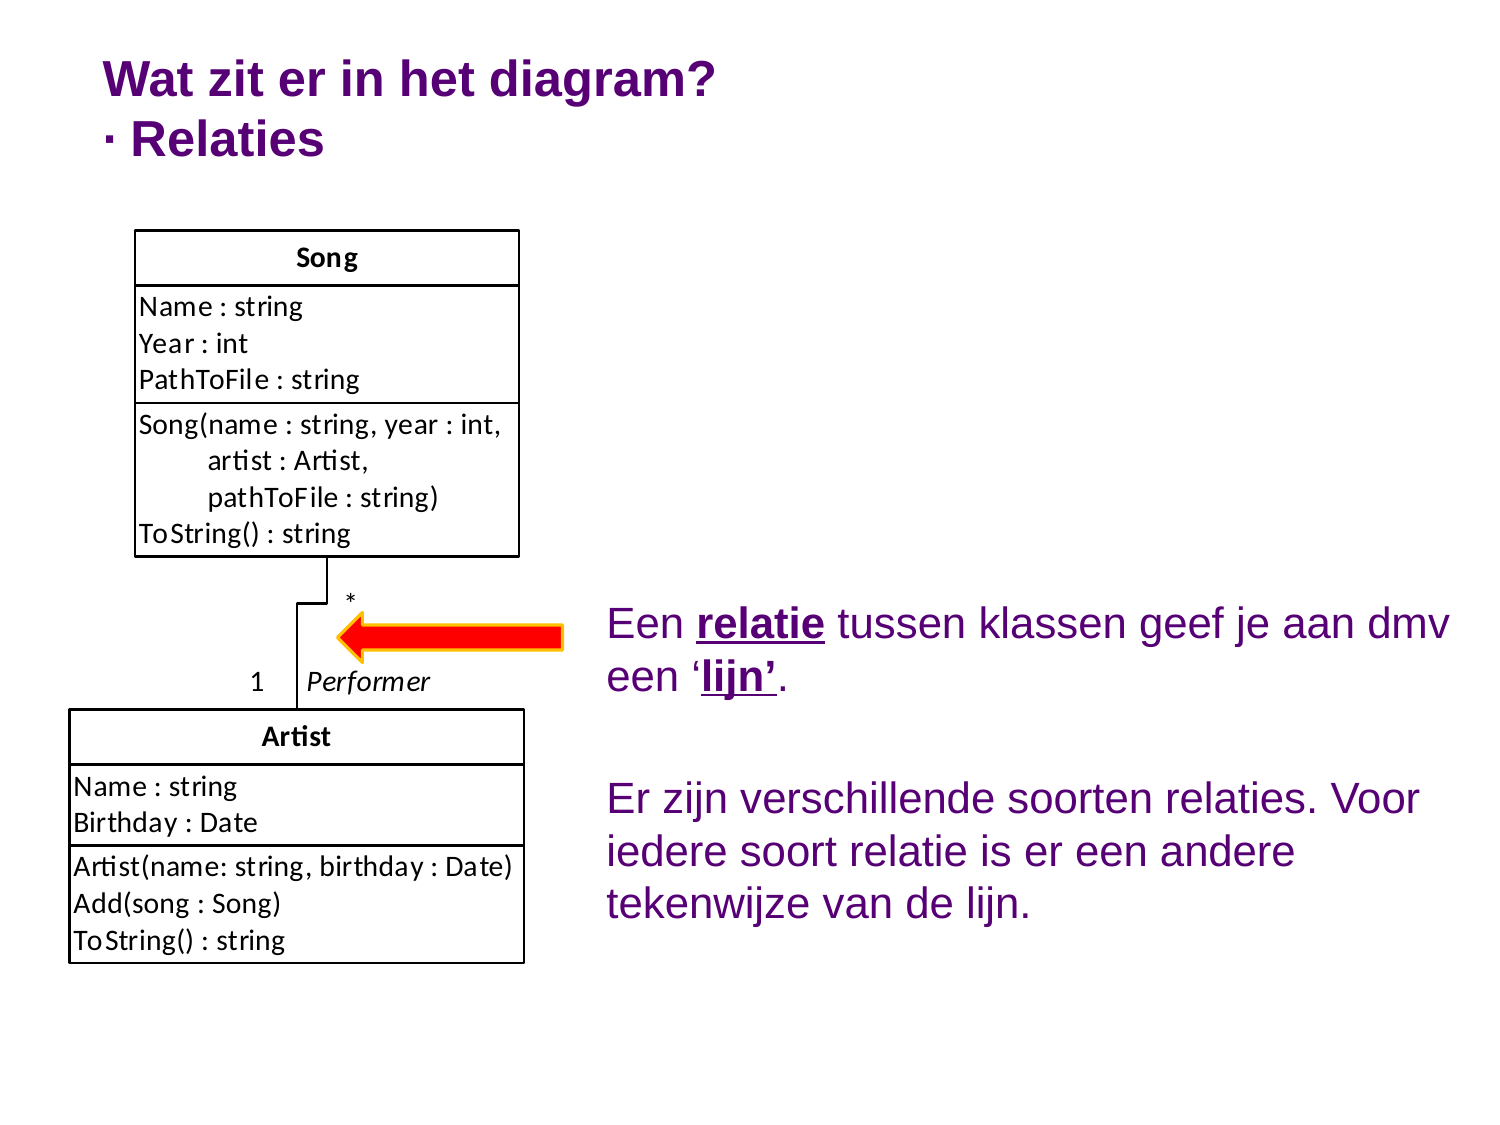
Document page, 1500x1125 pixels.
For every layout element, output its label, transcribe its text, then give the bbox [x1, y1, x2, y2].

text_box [62, 162, 663, 968]
list Een relatie tussen klassen geef je aan dmv een ‘lijn’. Er zijn verschillende soorten relaties. Voor iedere soort relatie is er een andere tekenwijze van de lijn. [666, 587, 1475, 938]
title Wat zit er in het diagram? ∙ Relaties [87, 37, 1363, 175]
